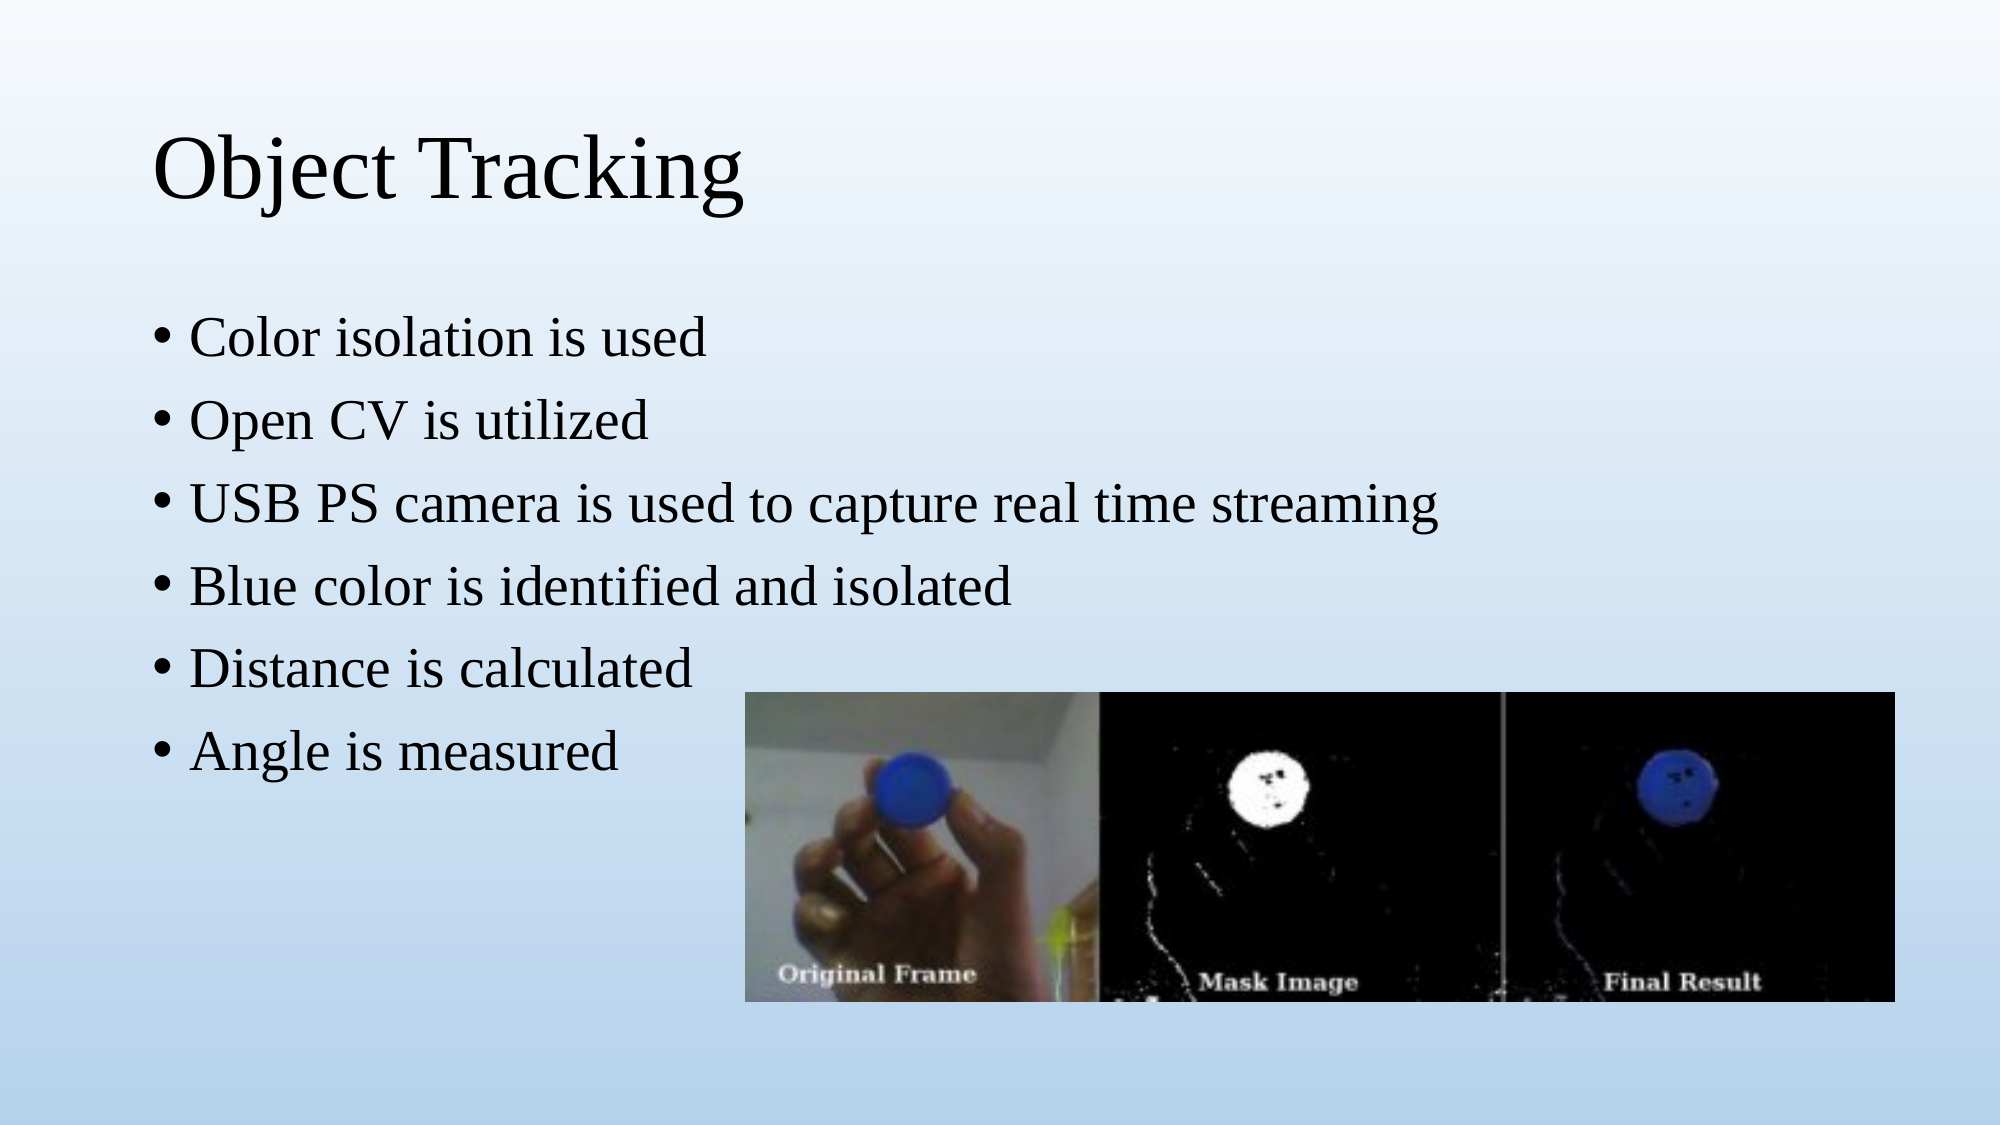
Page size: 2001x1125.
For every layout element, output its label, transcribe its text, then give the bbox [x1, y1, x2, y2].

list Color isolation is used Open CV is utilized USB PS camera is used to capture real time streaming Blue color is identified and isolated Distance is calculated Angle is measured [137, 299, 1863, 794]
title Object Tracking [137, 59, 1863, 278]
picture [745, 692, 1895, 1002]
